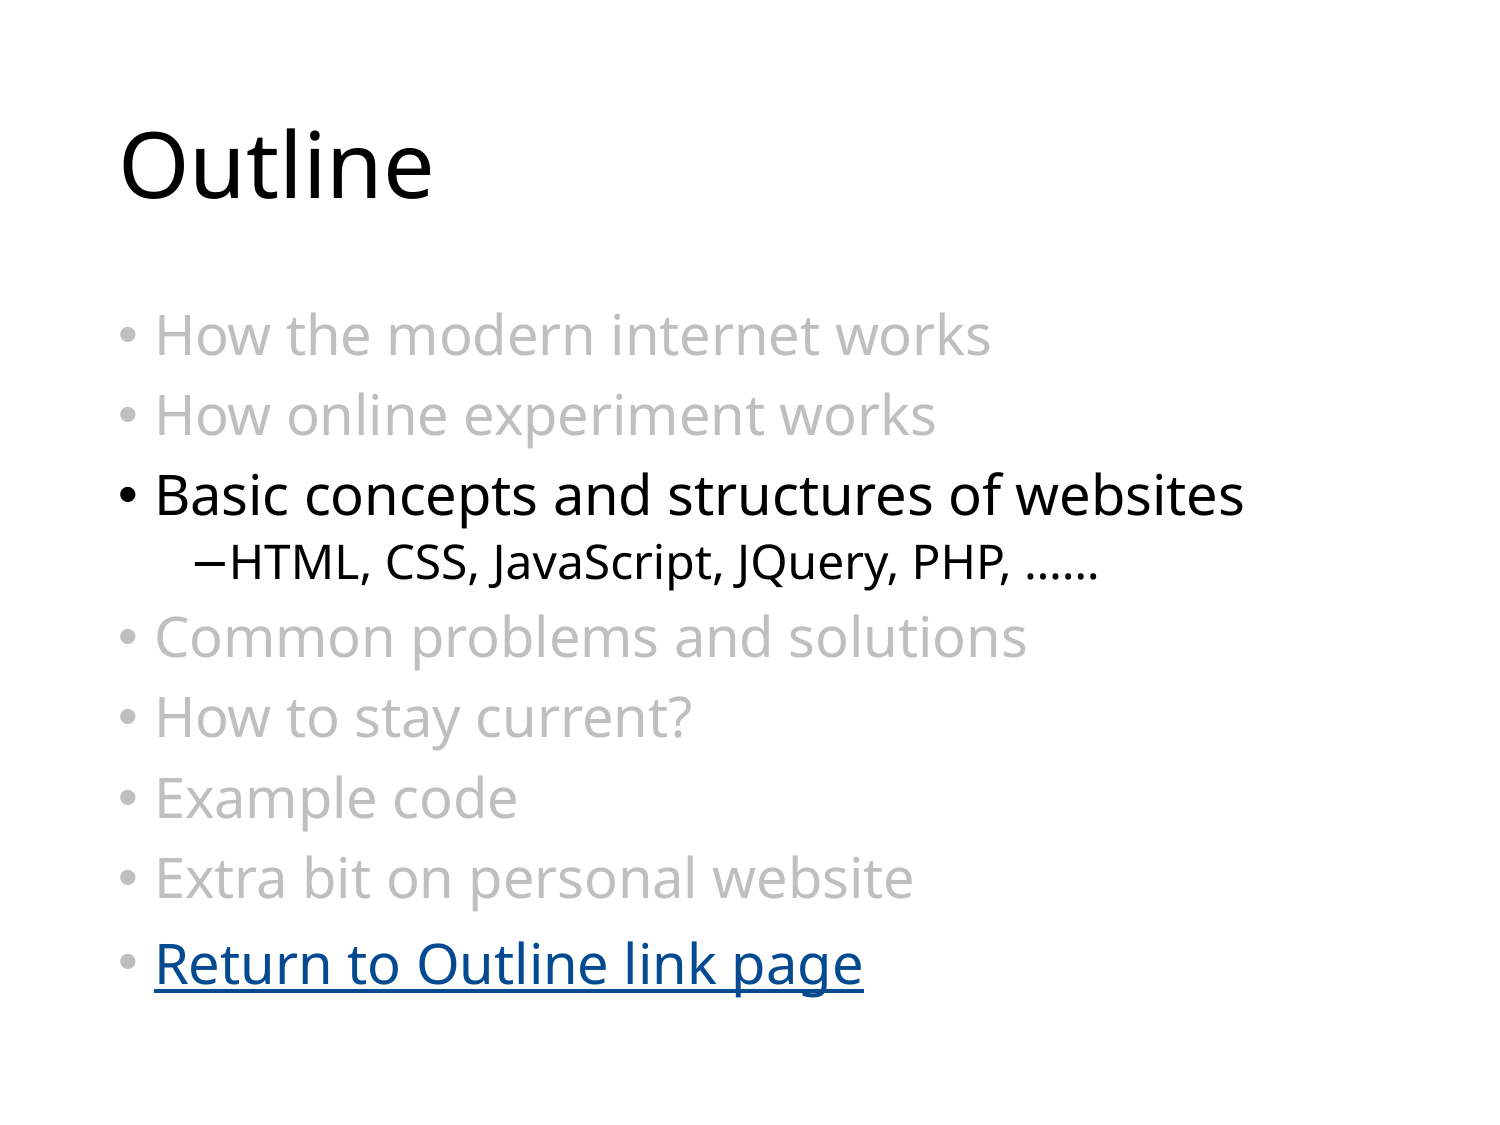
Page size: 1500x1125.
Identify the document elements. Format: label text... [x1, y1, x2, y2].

list How the modern internet works How online experiment works Basic concepts and structures of websites HTML, CSS, JavaScript, JQuery, PHP, …… Common problems and solutions How to stay current? Example code Extra bit on personal website Return to Outline link page [103, 299, 1397, 1014]
title Outline [103, 59, 1397, 278]
